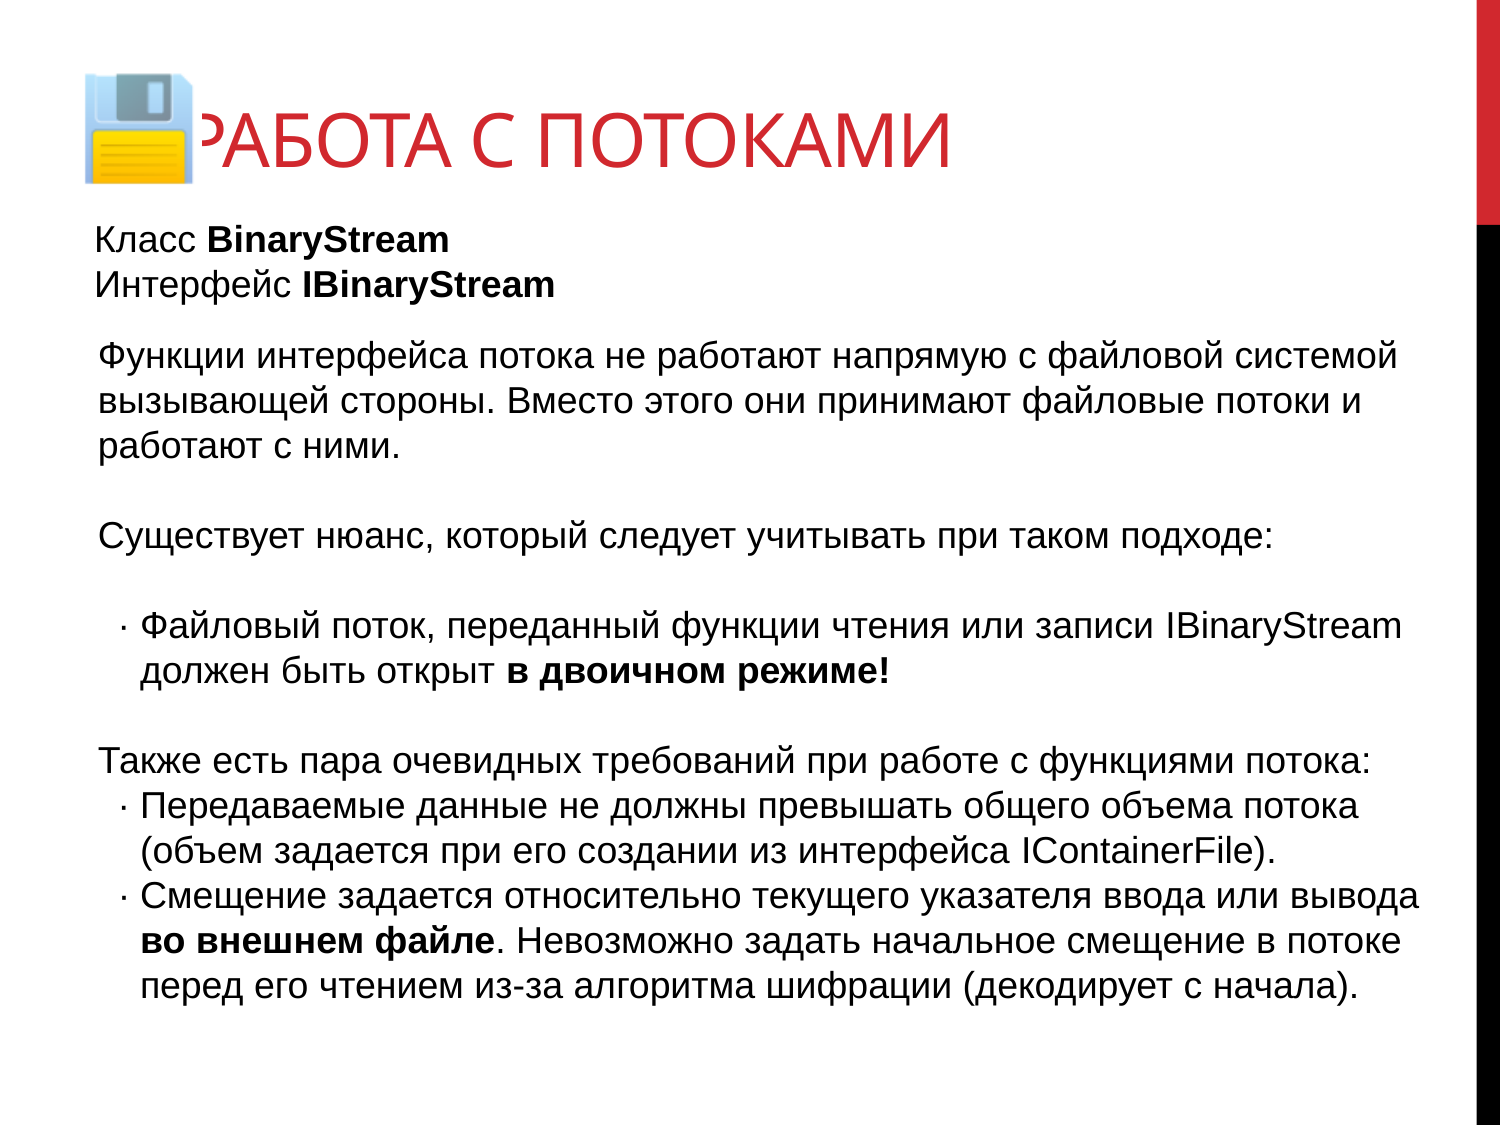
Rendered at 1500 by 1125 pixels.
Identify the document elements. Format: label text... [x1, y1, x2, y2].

picture [76, 65, 203, 192]
title Работа с потоками [75, 25, 1329, 250]
text_box Функции интерфейса потока не работают напрямую с файловой системой вызывающей стороны. Вместо этого они принимают файловые потоки и работают с ними. Существует нюанс, который следует учитывать при таком подходе: ∙ Файловый поток, переданный функции чтения или записи IBinaryStream должен быть открыт в двоичном режиме! Также есть пара очевидных требований при работе с функциями потока: ∙ Передаваемые данные не должны превышать общего объема потока (объем задается при его создании из интерфейса IContainerFile). ∙ Смещение задается относительно текущего указателя ввода или вывода во внешнем файле. Невозможно задать начальное смещение в потоке перед его чтением из-за алгоритма шифрации (декодирует с начала). [83, 323, 1435, 1014]
text_box Класс BinaryStream Интерфейс IBinaryStream [79, 208, 571, 313]
